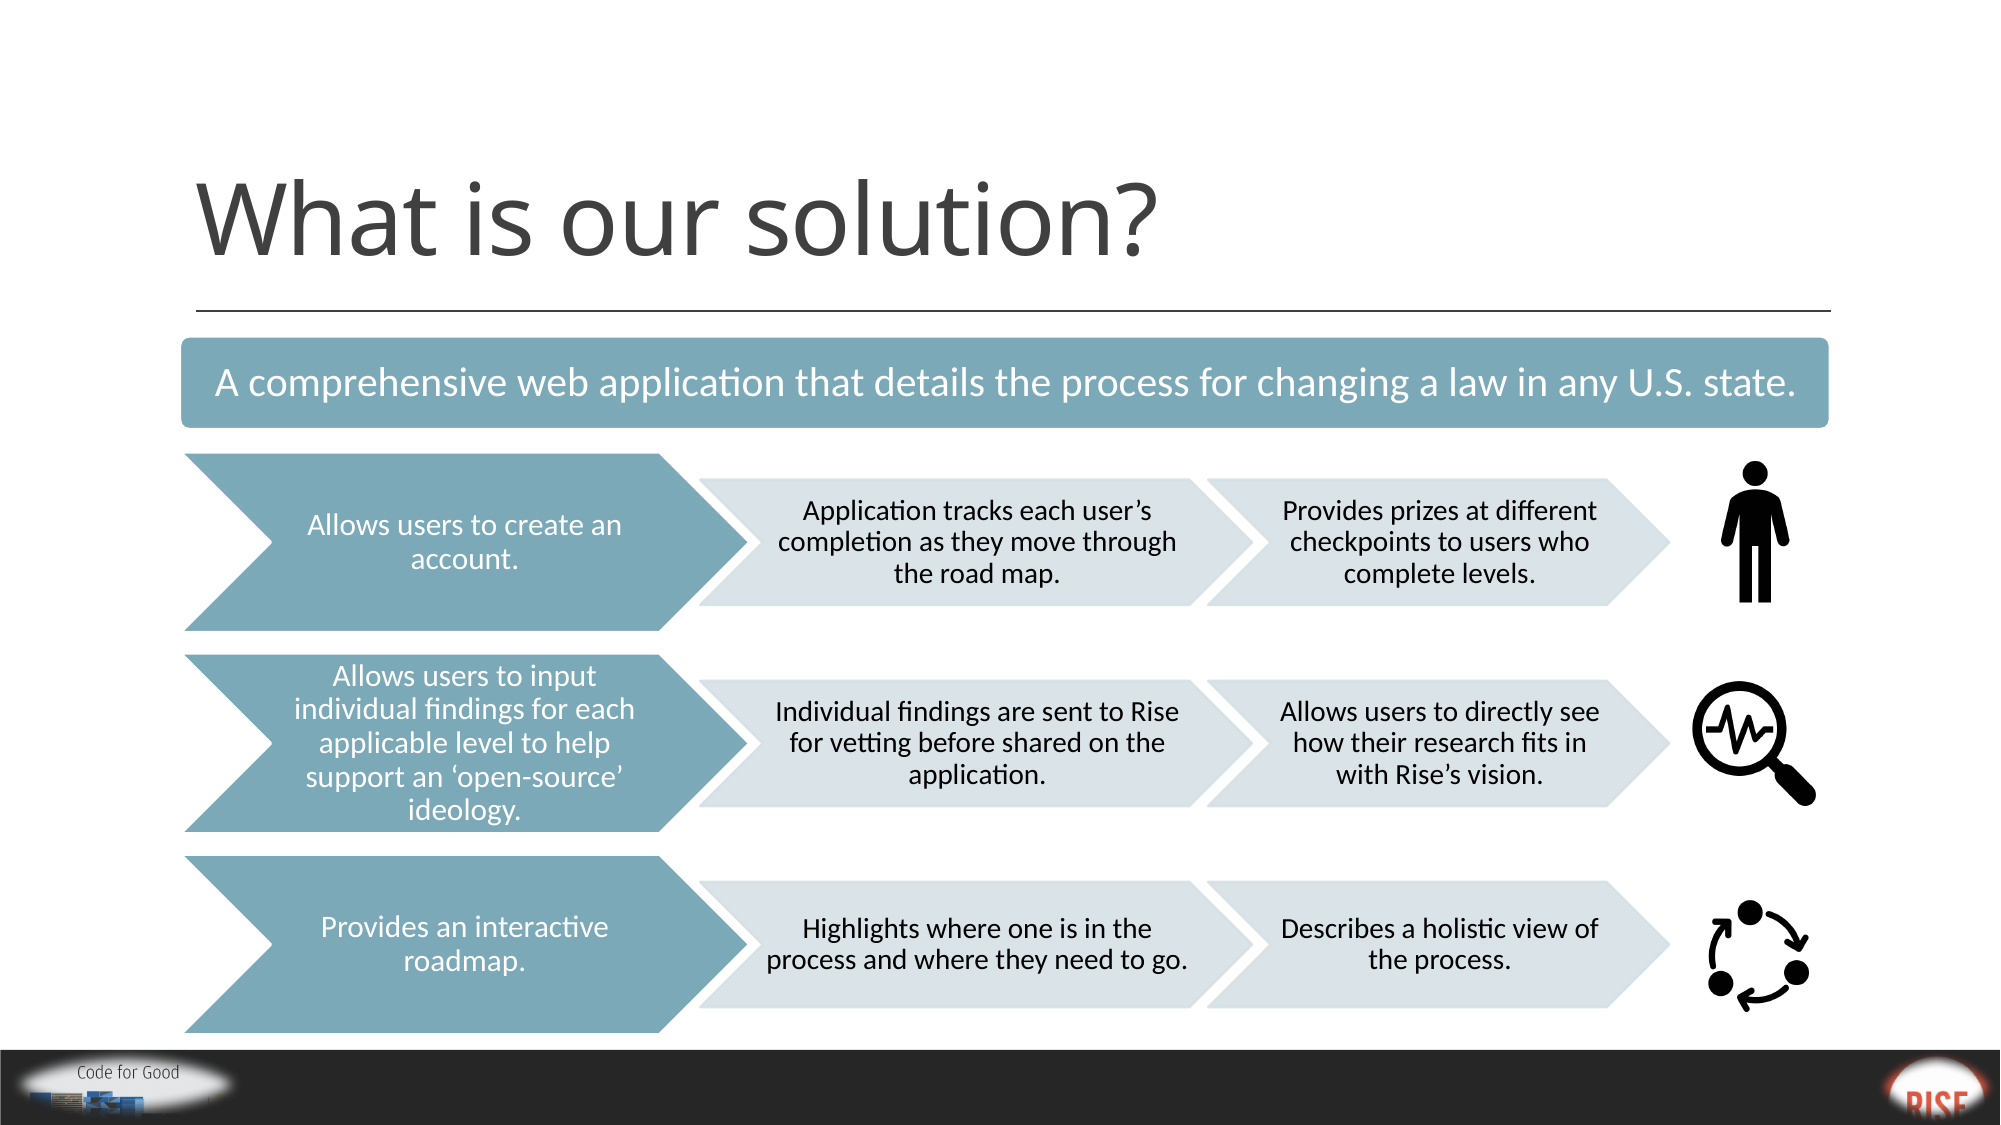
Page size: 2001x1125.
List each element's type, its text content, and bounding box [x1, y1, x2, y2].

picture [1679, 879, 1831, 1031]
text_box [179, 570, 1671, 1125]
picture [1679, 667, 1831, 819]
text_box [179, 190, 1831, 563]
picture [1888, 1062, 1985, 1112]
title What is our solution? [180, 47, 1830, 190]
picture [29, 1061, 179, 1107]
picture [1679, 455, 1831, 607]
